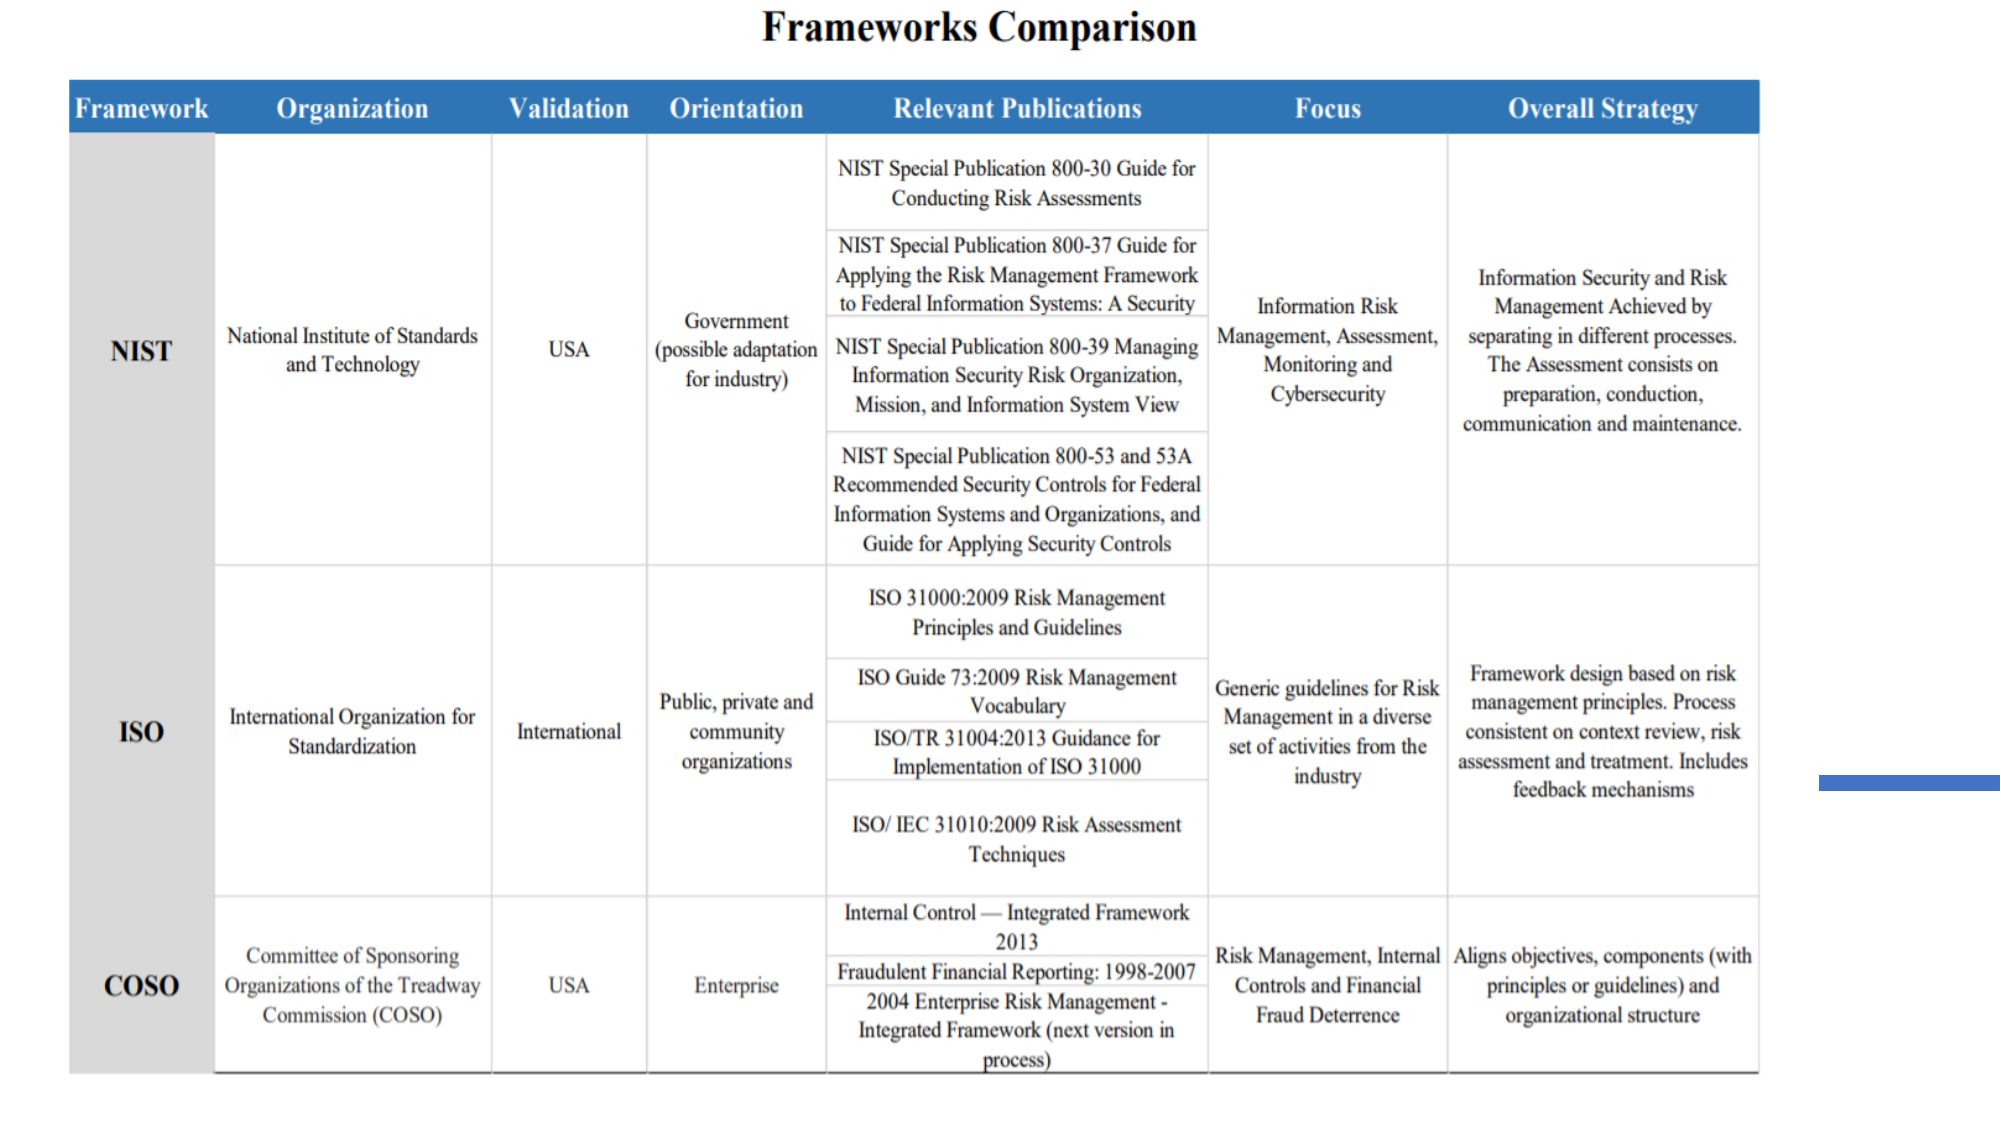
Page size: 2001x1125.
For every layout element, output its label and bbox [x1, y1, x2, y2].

picture [0, 0, 1819, 1111]
